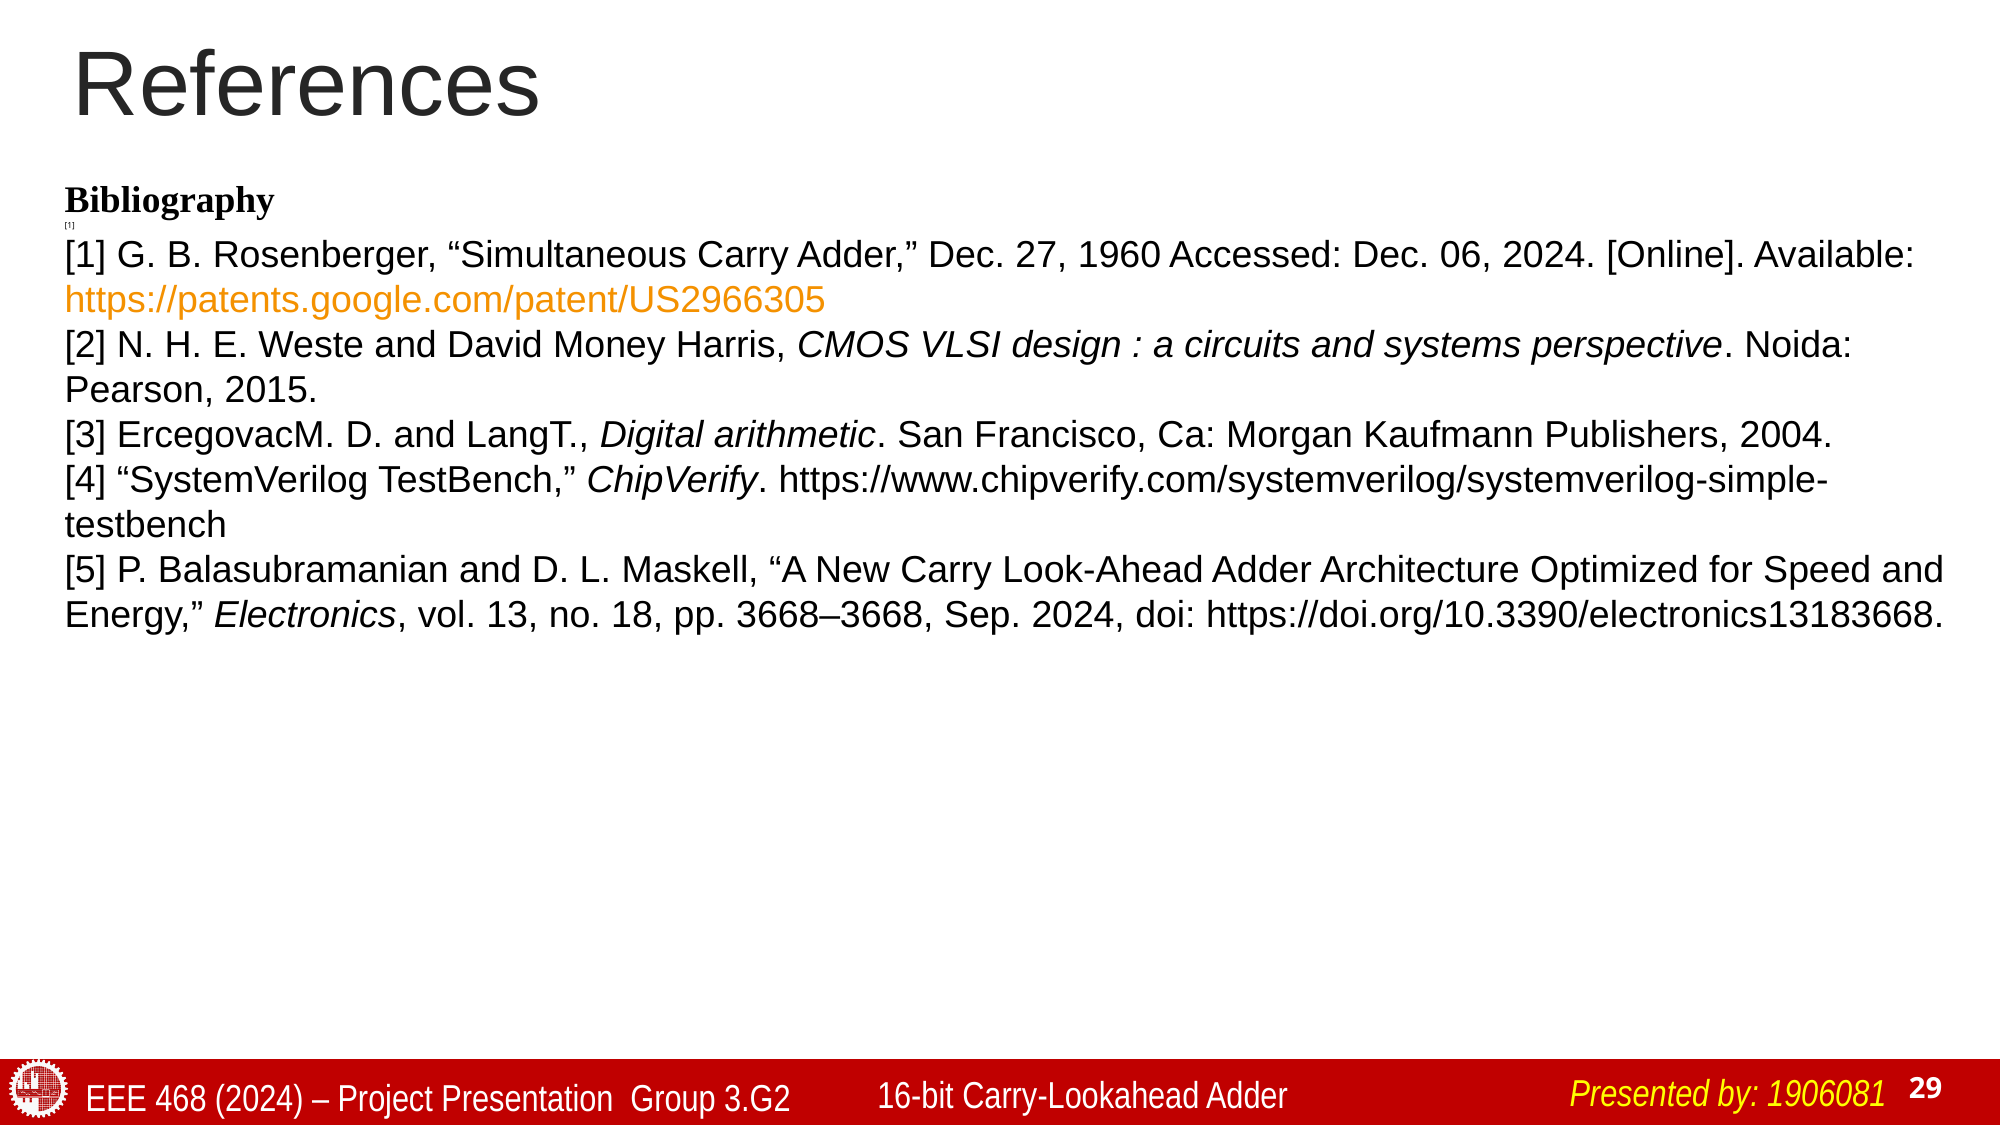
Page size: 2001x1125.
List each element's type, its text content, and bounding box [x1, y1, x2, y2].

text_box Bibliography [1] [1] G. B. Rosenberger, “Simultaneous Carry Adder,” Dec. 27, 1960 Accessed: Dec. 06, 2024. [Online]. Available: https://patents.google.com/patent/US2966305 [2] N. H. E. Weste and David Money Harris, CMOS VLSI design : a circuits and systems perspective. Noida: Pearson, 2015. [3] ErcegovacM. D. and LangT., Digital arithmetic. San Francisco, Ca: Morgan Kaufmann Publishers, 2004. [4] “SystemVerilog TestBench,” ChipVerify. https://www.chipverify.com/systemverilog/systemverilog-simple-testbench [5] P. Balasubramanian and D. L. Maskell, “A New Carry Look-Ahead Adder Architecture Optimized for Speed and Energy,” Electronics, vol. 13, no. 18, pp. 3668–3668, Sep. 2024, doi: https://doi.org/10.3390/electronics13183668. [49, 174, 1971, 706]
slide_number EEE 468 (2024) – Project Presentation Group 3.G2 [70, 1066, 862, 1125]
title References [57, 26, 1708, 146]
slide_number 29 [1902, 1066, 1958, 1118]
footer 16-bit Carry-Lookahead Adder [862, 1063, 1499, 1125]
text_box Presented by: 1906081 [1554, 1061, 1902, 1122]
picture [8, 1059, 71, 1118]
